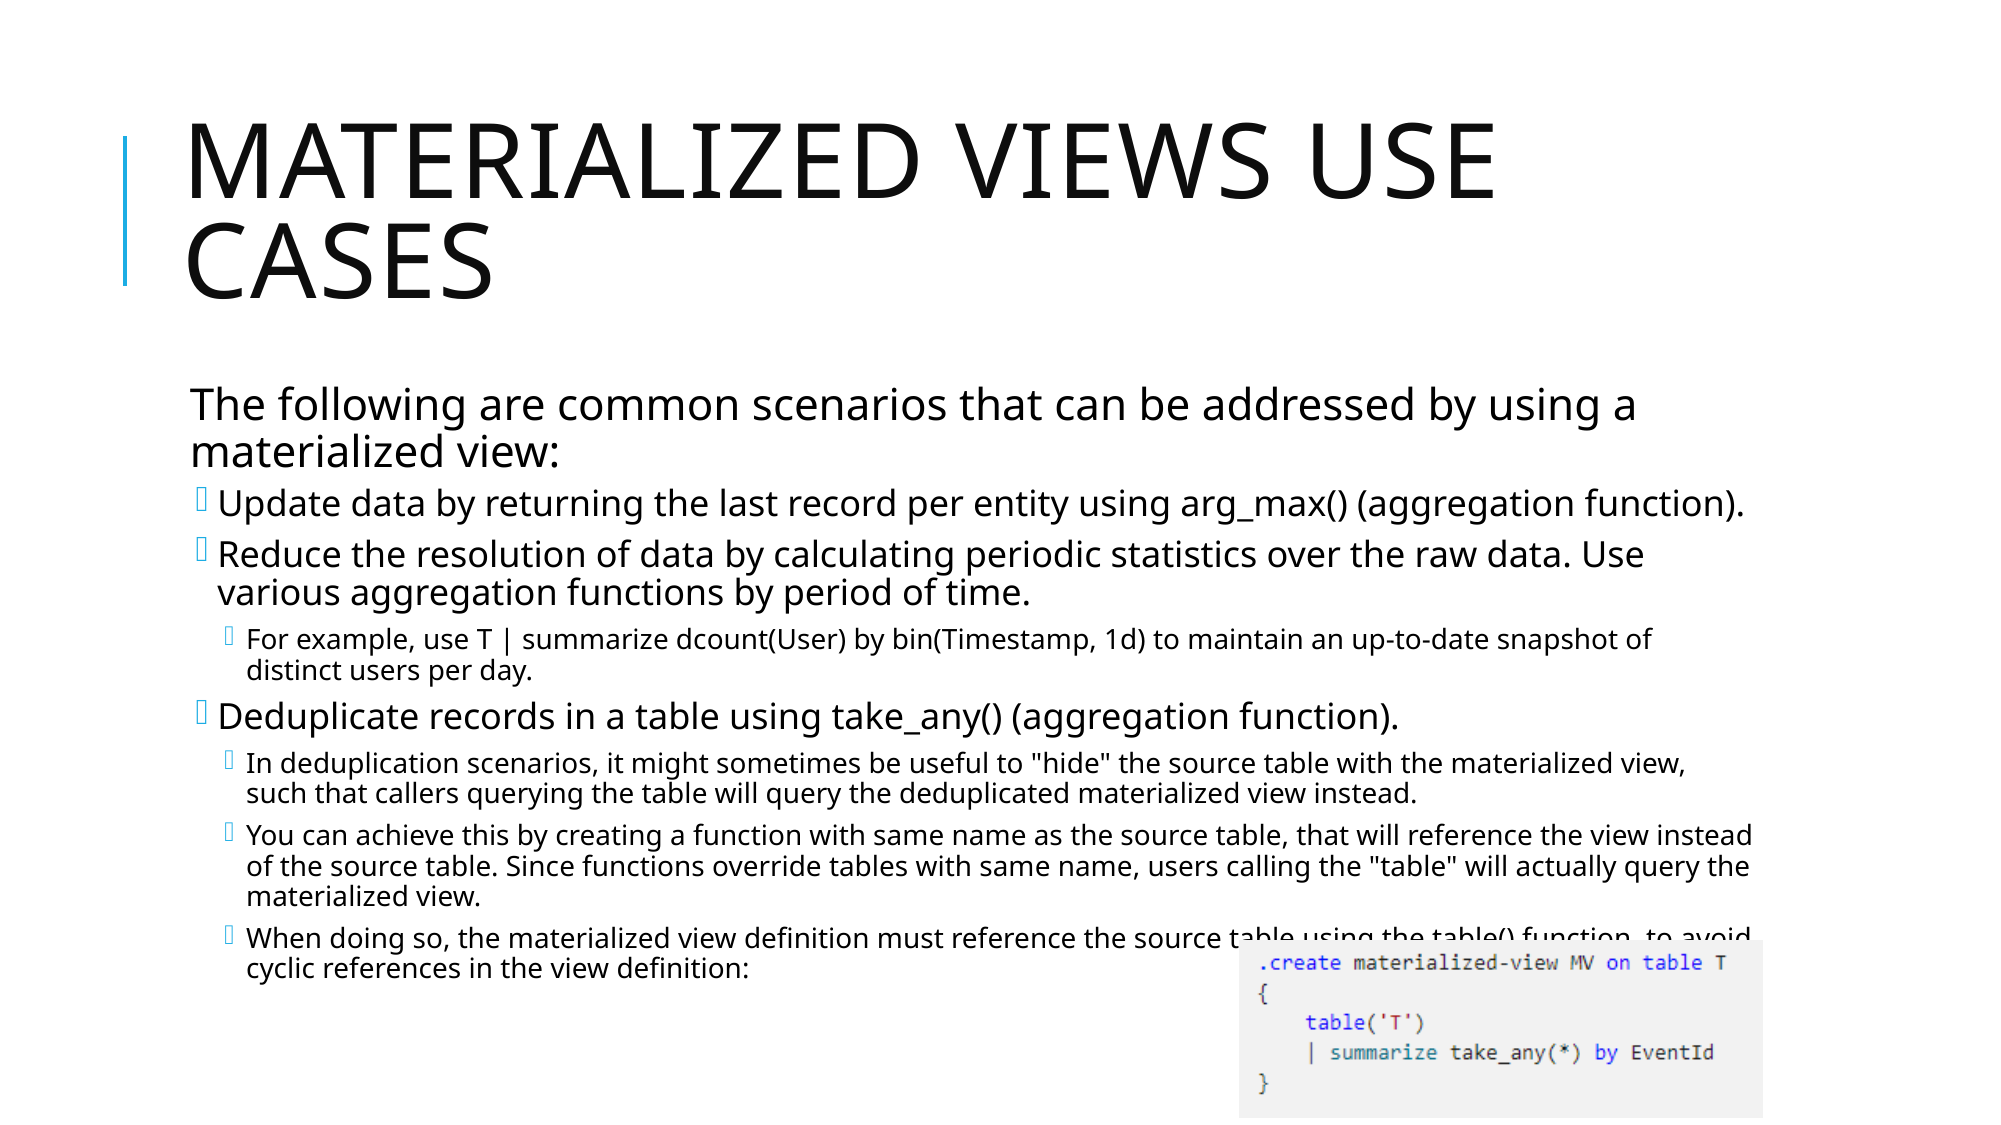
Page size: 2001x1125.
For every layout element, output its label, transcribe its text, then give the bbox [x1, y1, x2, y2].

title Materialized views use cases [168, 96, 1763, 342]
picture [1238, 940, 1763, 1118]
list The following are common scenarios that can be addressed by using a materialized view: Update data by returning the last record per entity using arg_max() (aggregation function). Reduce the resolution of data by calculating periodic statistics over the raw data. Use various aggregation functions by period of time. For example, use T | summarize dcount(User) by bin(Timestamp, 1d) to maintain an up-to-date snapshot of distinct users per day. Deduplicate records in a table using take_any() (aggregation function). In deduplication scenarios, it might sometimes be useful to "hide" the source table with the materialized view, such that callers querying the table will query the deduplicated materialized view instead. You can achieve this by creating a function with same name as the source table, that will reference the view instead of the source table. Since functions override tables with same name, users calling the "table" will actually query the materialized view. When doing so, the materialized view definition must reference the source table using the table() function, to avoid cyclic references in the view definition: [168, 375, 1763, 1035]
